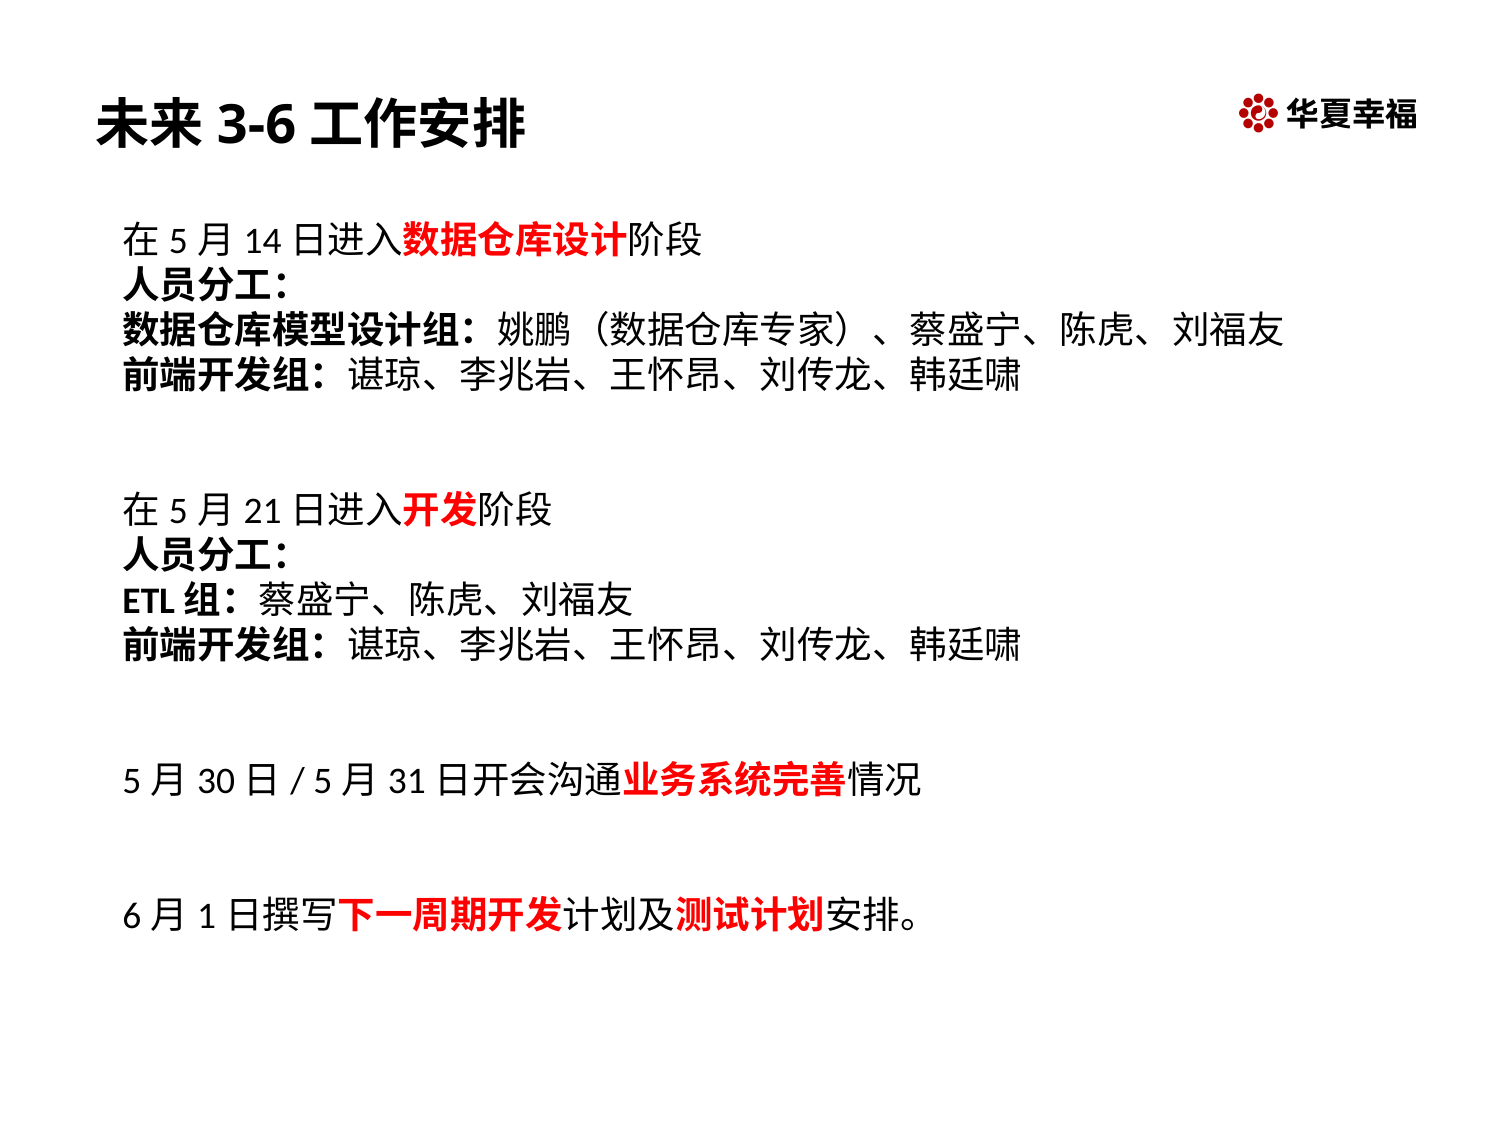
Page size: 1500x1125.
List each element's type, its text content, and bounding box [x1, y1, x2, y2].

text_box 在5月14日进入数据仓库设计阶段 人员分工： 数据仓库模型设计组：姚鹏（数据仓库专家）、蔡盛宁、陈虎、刘福友 前端开发组：谌琼、李兆岩、王怀昂、刘传龙、韩廷啸 在5月21日进入开发阶段 人员分工： ETL组：蔡盛宁、陈虎、刘福友 前端开发组：谌琼、李兆岩、王怀昂、刘传龙、韩廷啸 5月30日/ 5月31日开会沟通业务系统完善情况 6月1日撰写下一周期开发计划及测试计划安排。 [107, 208, 1402, 1024]
picture [1236, 90, 1419, 136]
title 未来3-6工作安排 [80, 89, 1151, 179]
